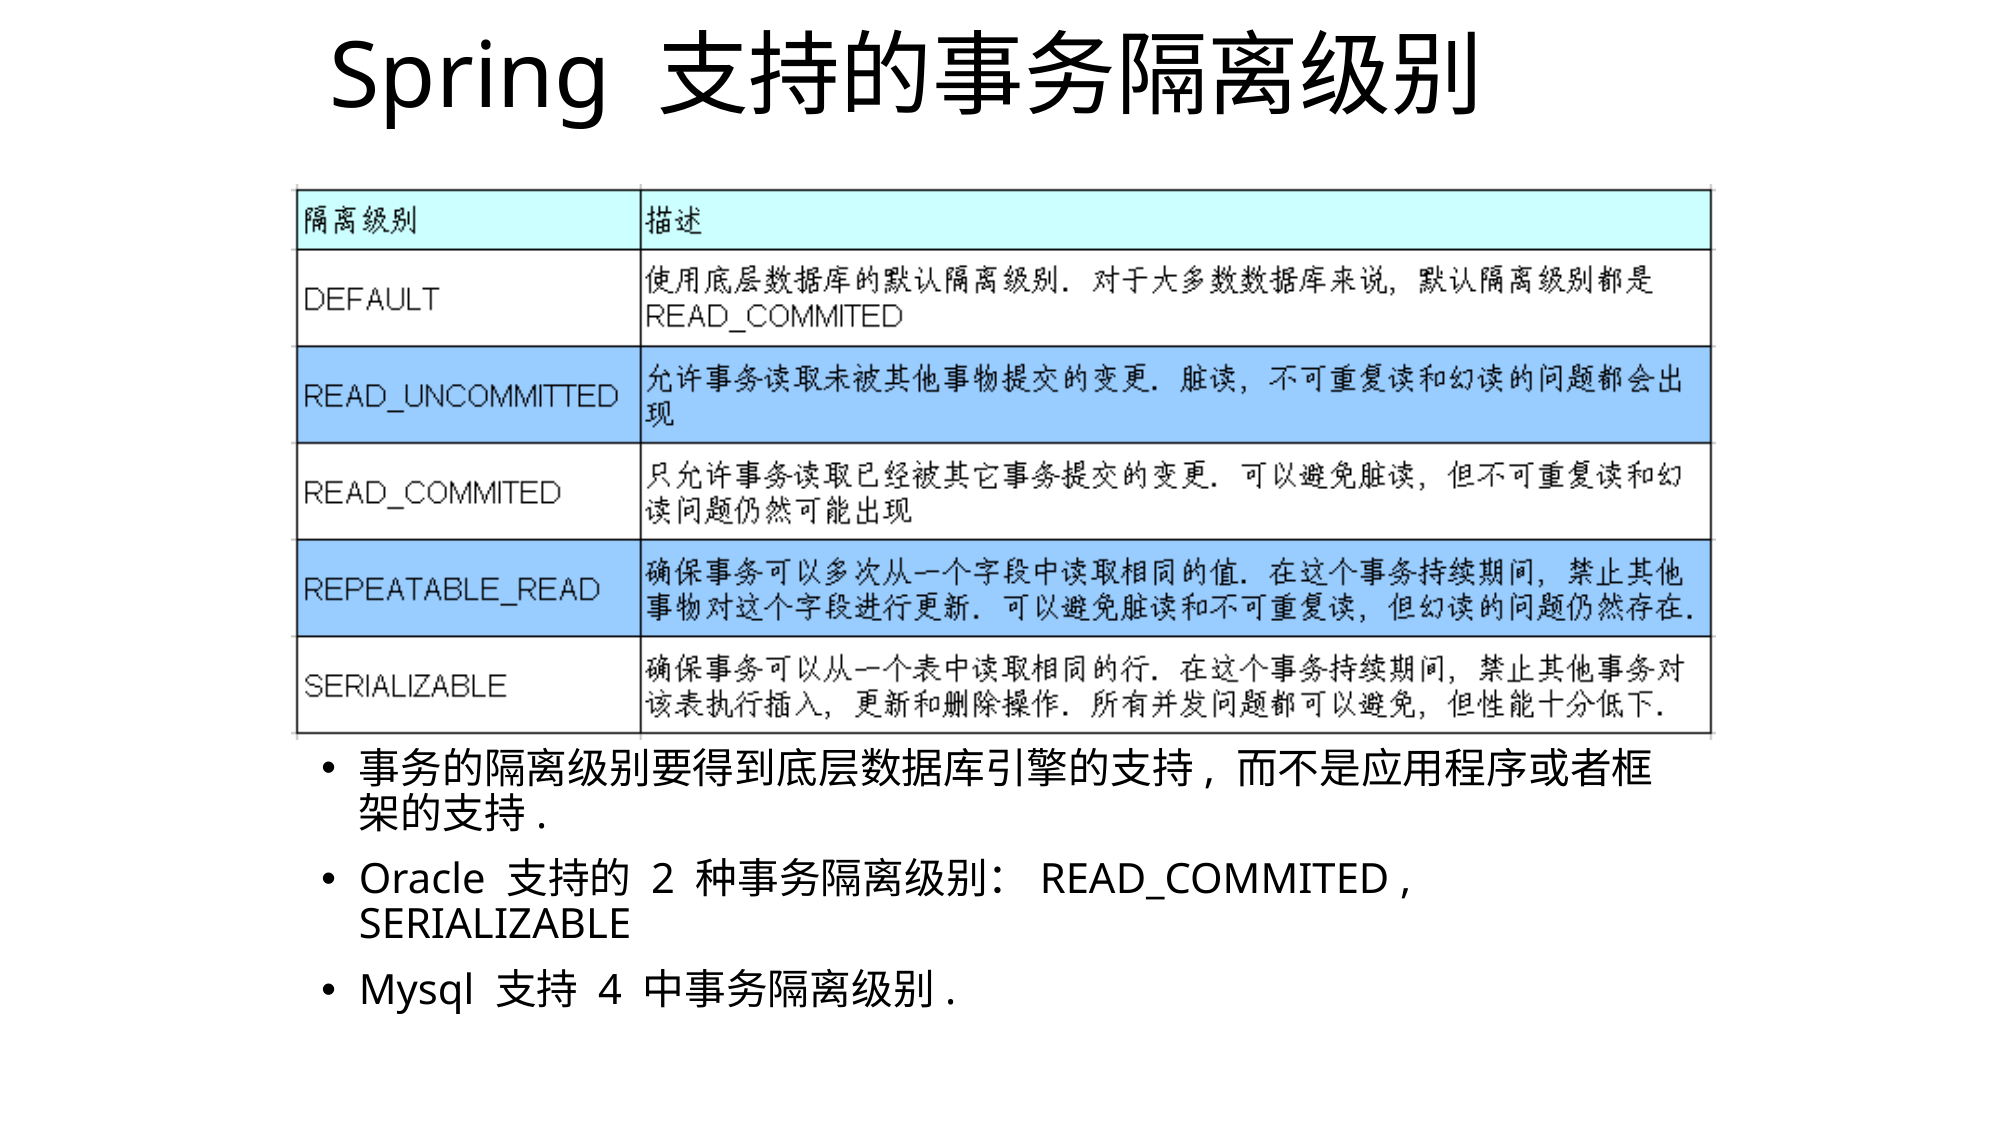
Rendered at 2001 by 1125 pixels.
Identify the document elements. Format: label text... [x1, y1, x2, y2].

title Spring 支持的事务隔离级别 [314, 7, 1665, 148]
list 事务的隔离级别要得到底层数据库引擎的支持, 而不是应用程序或者框架的支持. Oracle 支持的 2 种事务隔离级别：READ_COMMITED , SERIALIZABLE Mysql 支持 4 中事务隔离级别. [306, 740, 1701, 1000]
picture [291, 184, 1716, 740]
